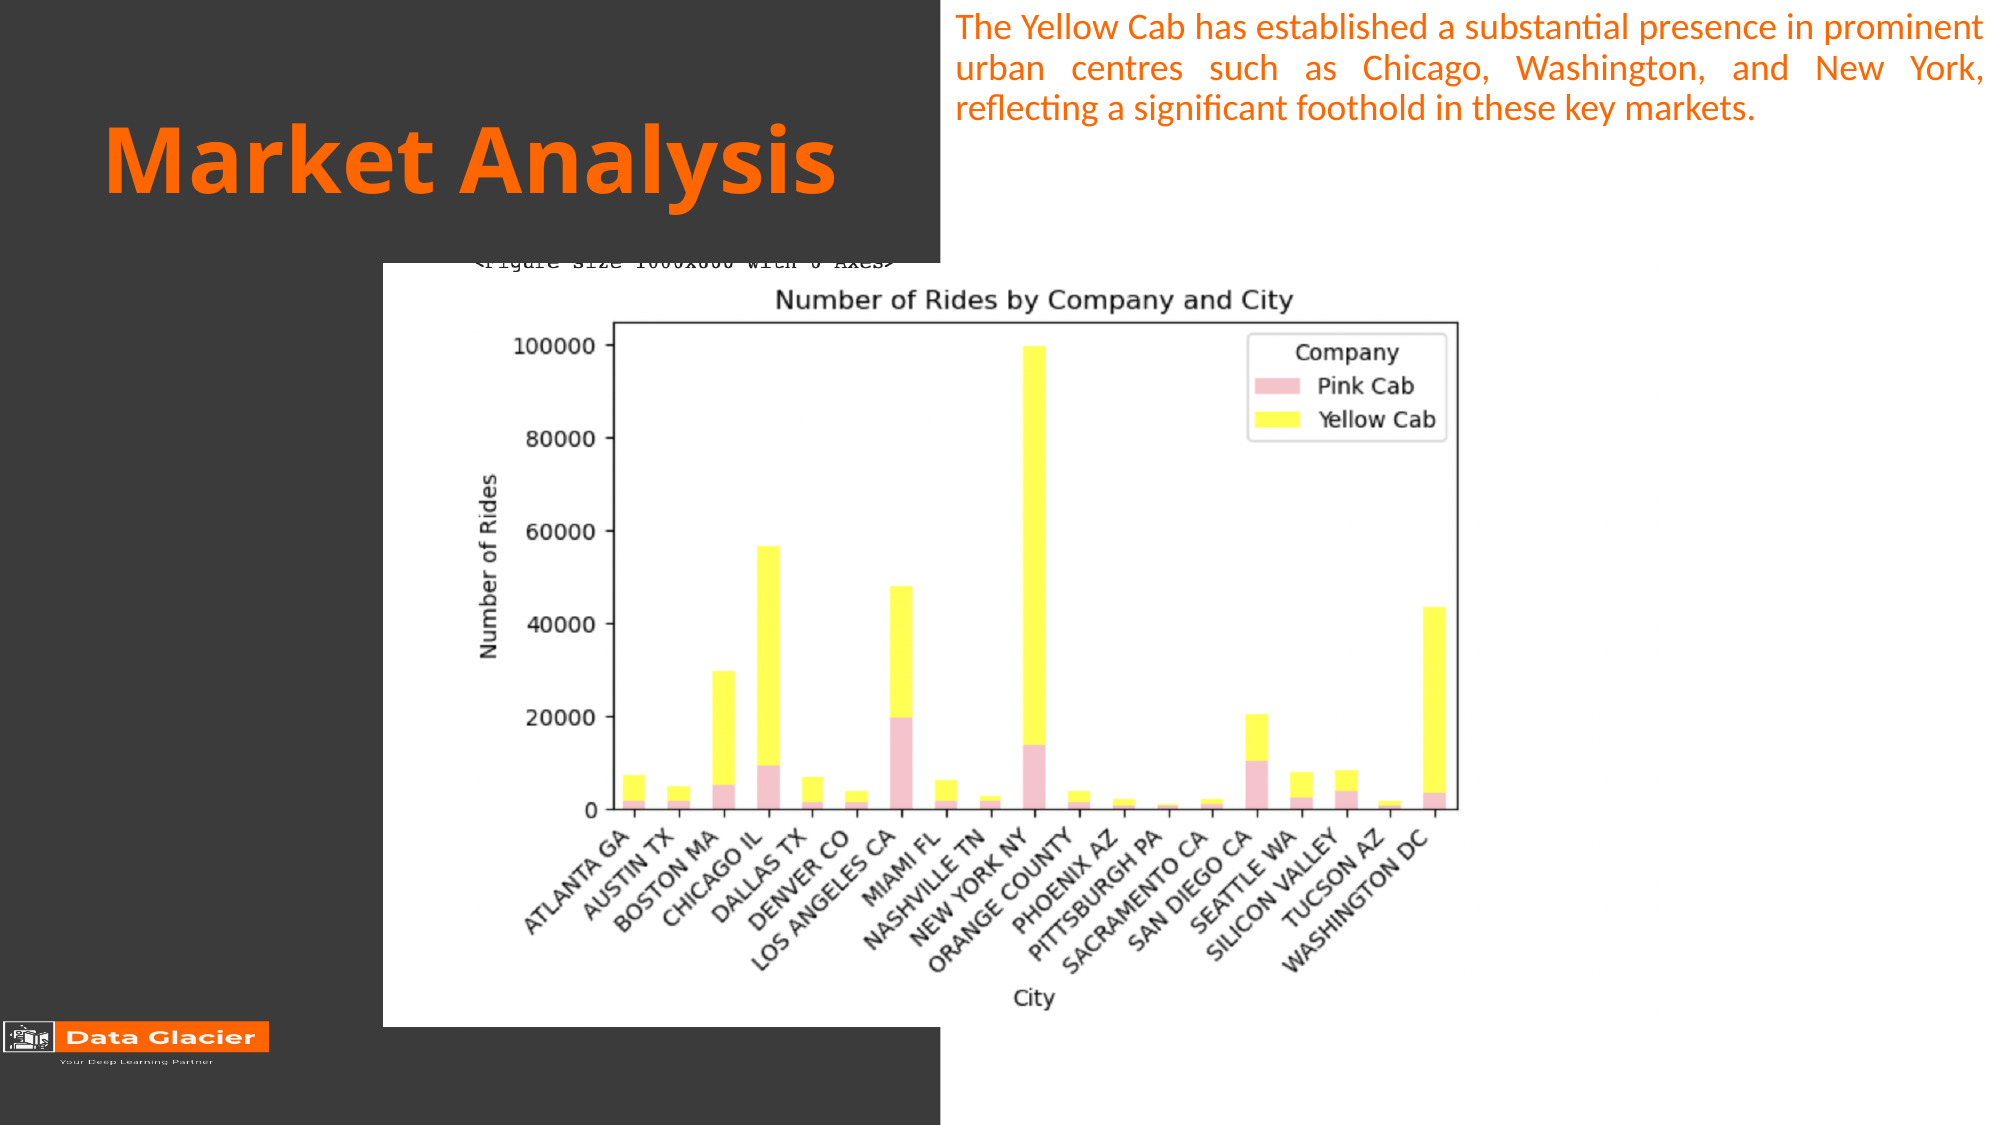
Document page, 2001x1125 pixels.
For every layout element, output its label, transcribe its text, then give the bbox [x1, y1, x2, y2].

picture [0, 961, 272, 1125]
picture [383, 263, 1659, 1027]
text_box The Yellow Cab has established a substantial presence in prominent urban centres such as Chicago, Washington, and New York, reflecting a significant foothold in these key markets. [940, 0, 2000, 1125]
text_box Market Analysis [0, 0, 940, 1125]
